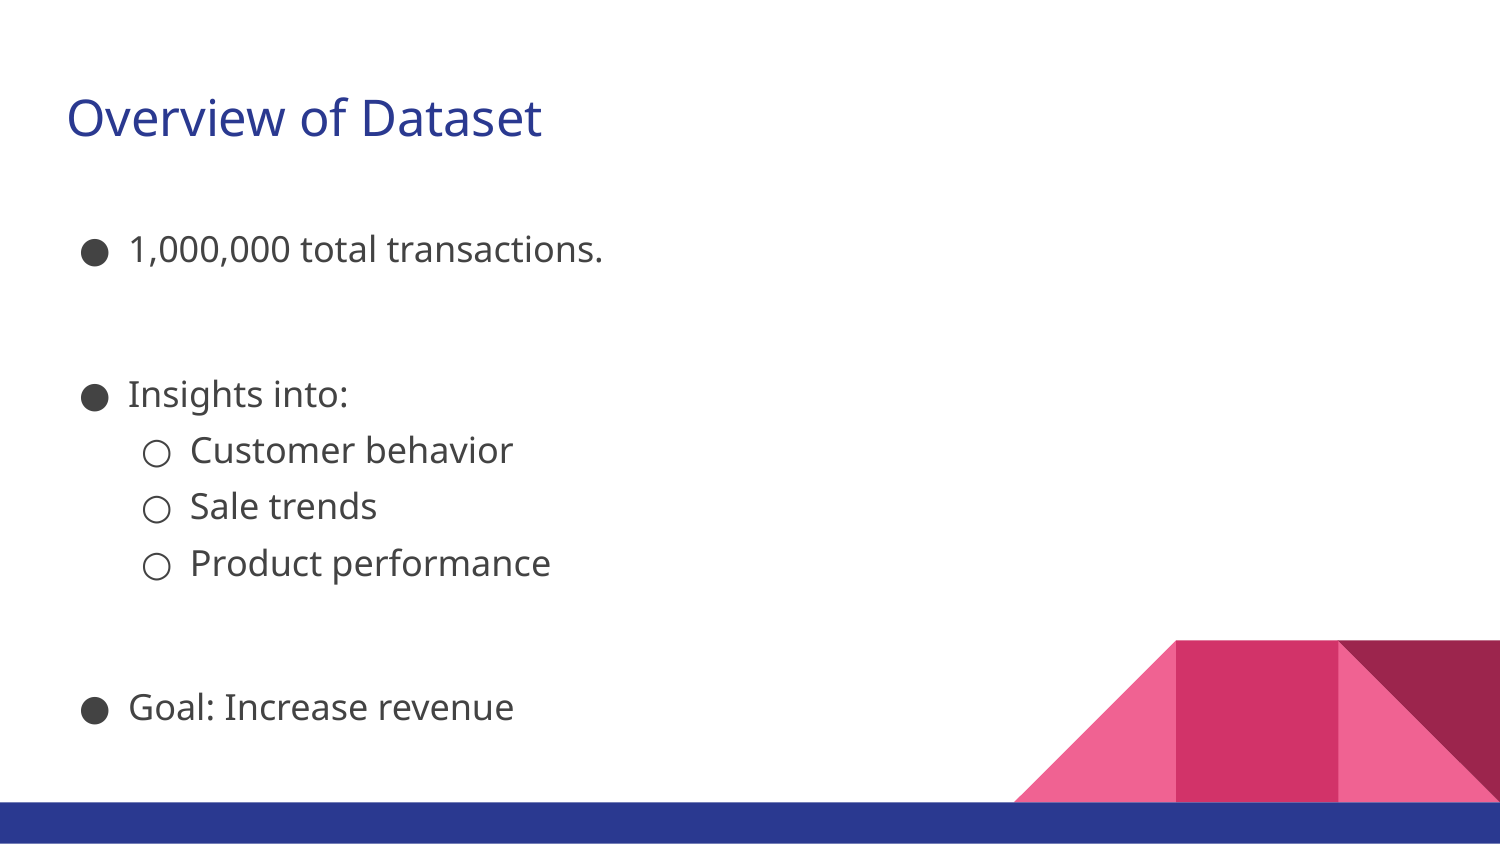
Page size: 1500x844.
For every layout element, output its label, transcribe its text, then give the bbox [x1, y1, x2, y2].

list 1,000,000 total transactions. Insights into: Customer behavior Sale trends Product performance Goal: Increase revenue [51, 201, 1449, 750]
title Overview of Dataset [51, 67, 1449, 167]
